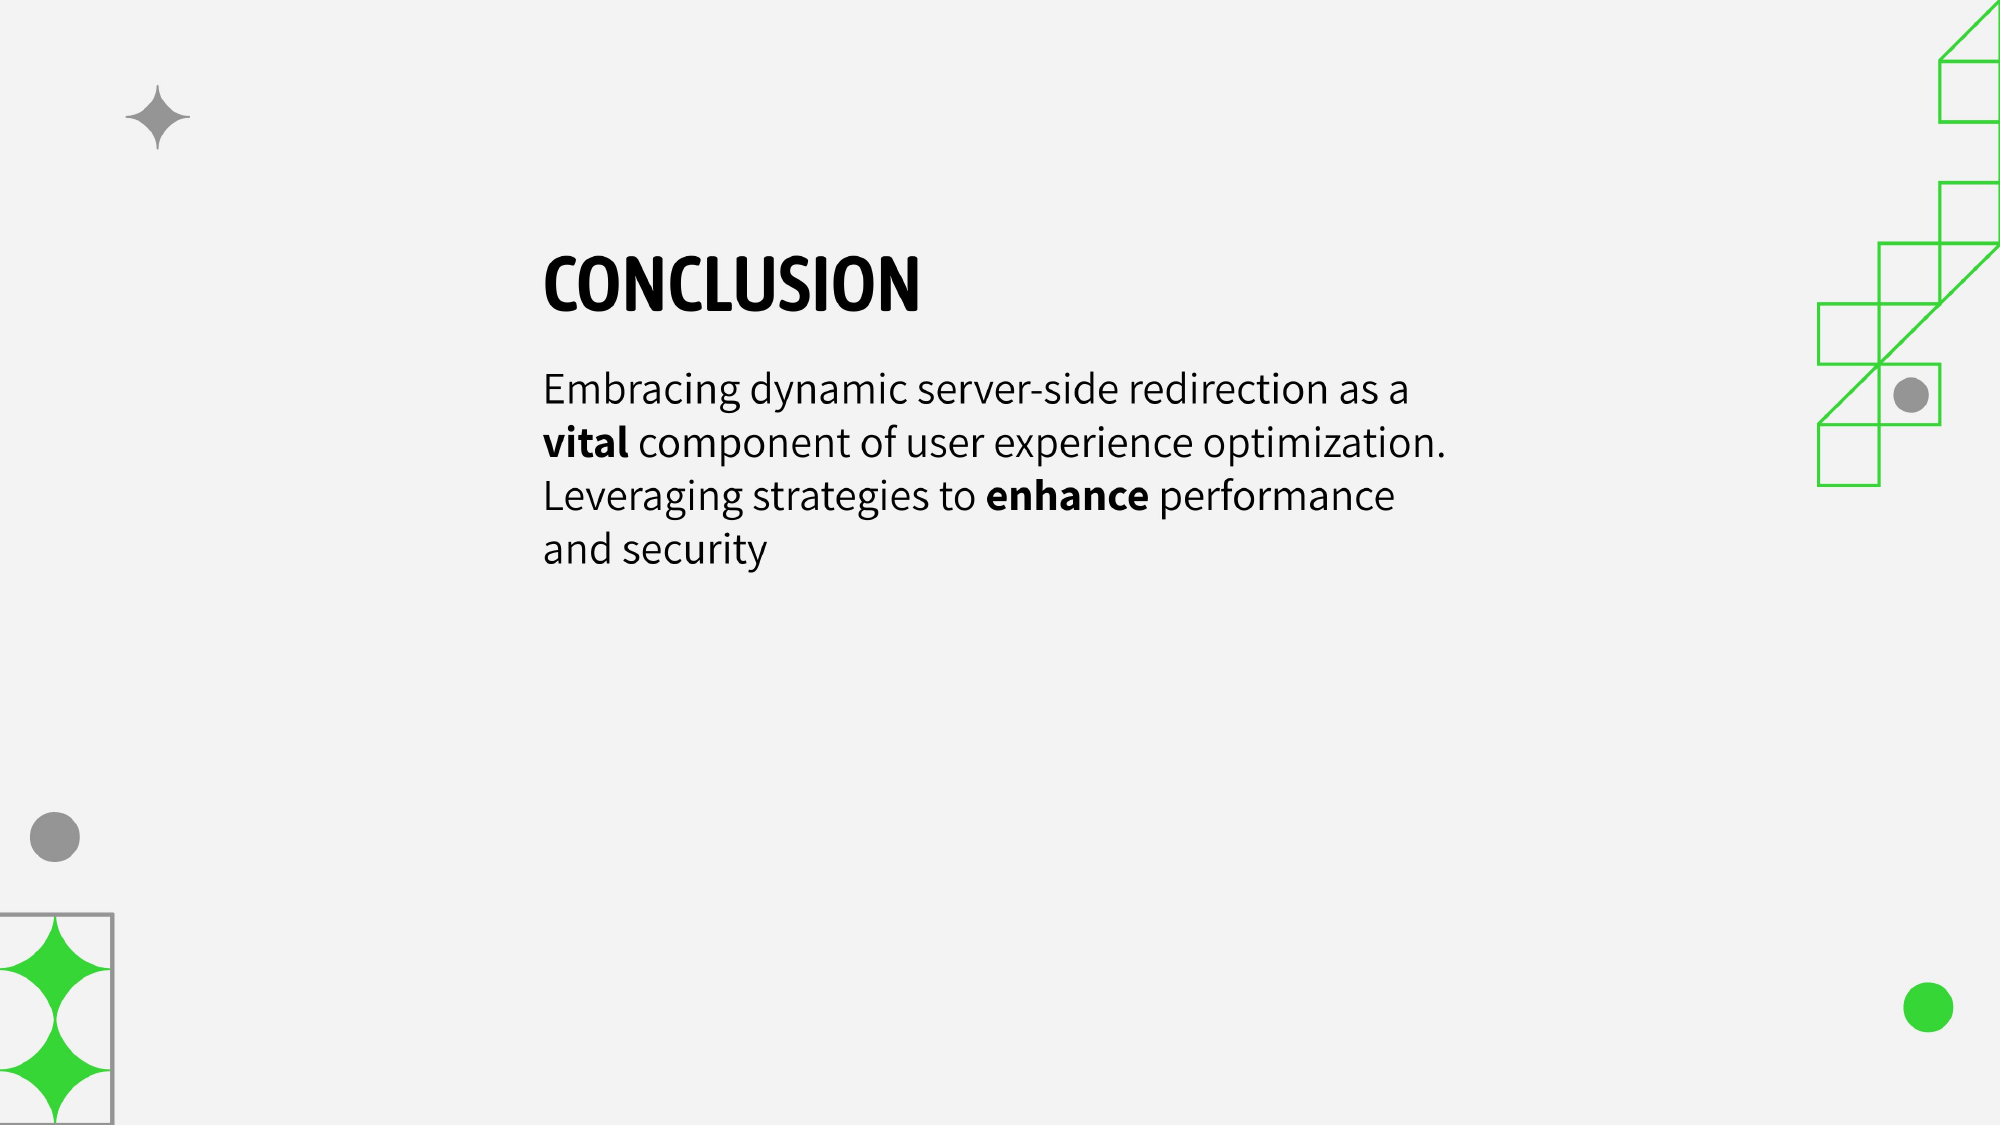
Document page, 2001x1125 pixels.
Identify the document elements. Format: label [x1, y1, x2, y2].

list [0, 0, 2000, 1125]
